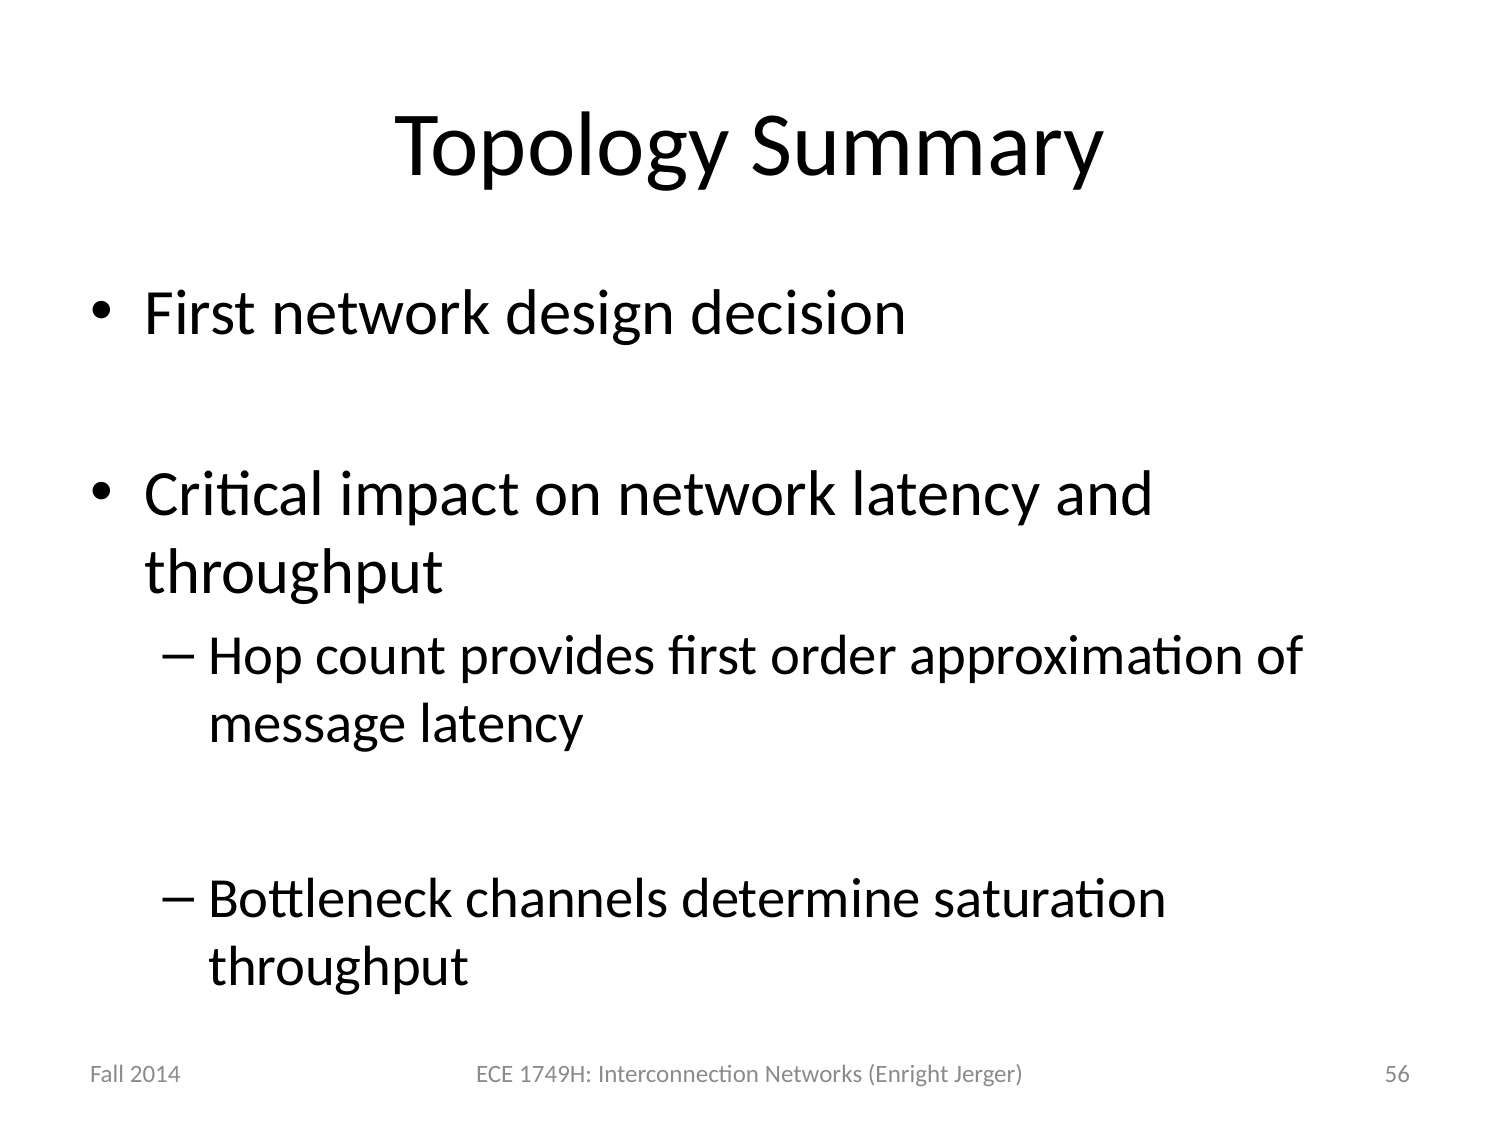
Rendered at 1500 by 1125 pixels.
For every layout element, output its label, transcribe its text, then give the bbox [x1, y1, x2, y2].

footer ECE 1749H: Interconnection Networks (Enright Jerger) [425, 1042, 1074, 1103]
slide_number Fall 2014 [75, 1042, 425, 1103]
slide_number 56 [1074, 1042, 1425, 1103]
title Topology Summary [75, 45, 1425, 233]
list First network design decision Critical impact on network latency and throughput Hop count provides first order approximation of message latency Bottleneck channels determine saturation throughput [75, 262, 1425, 1005]
